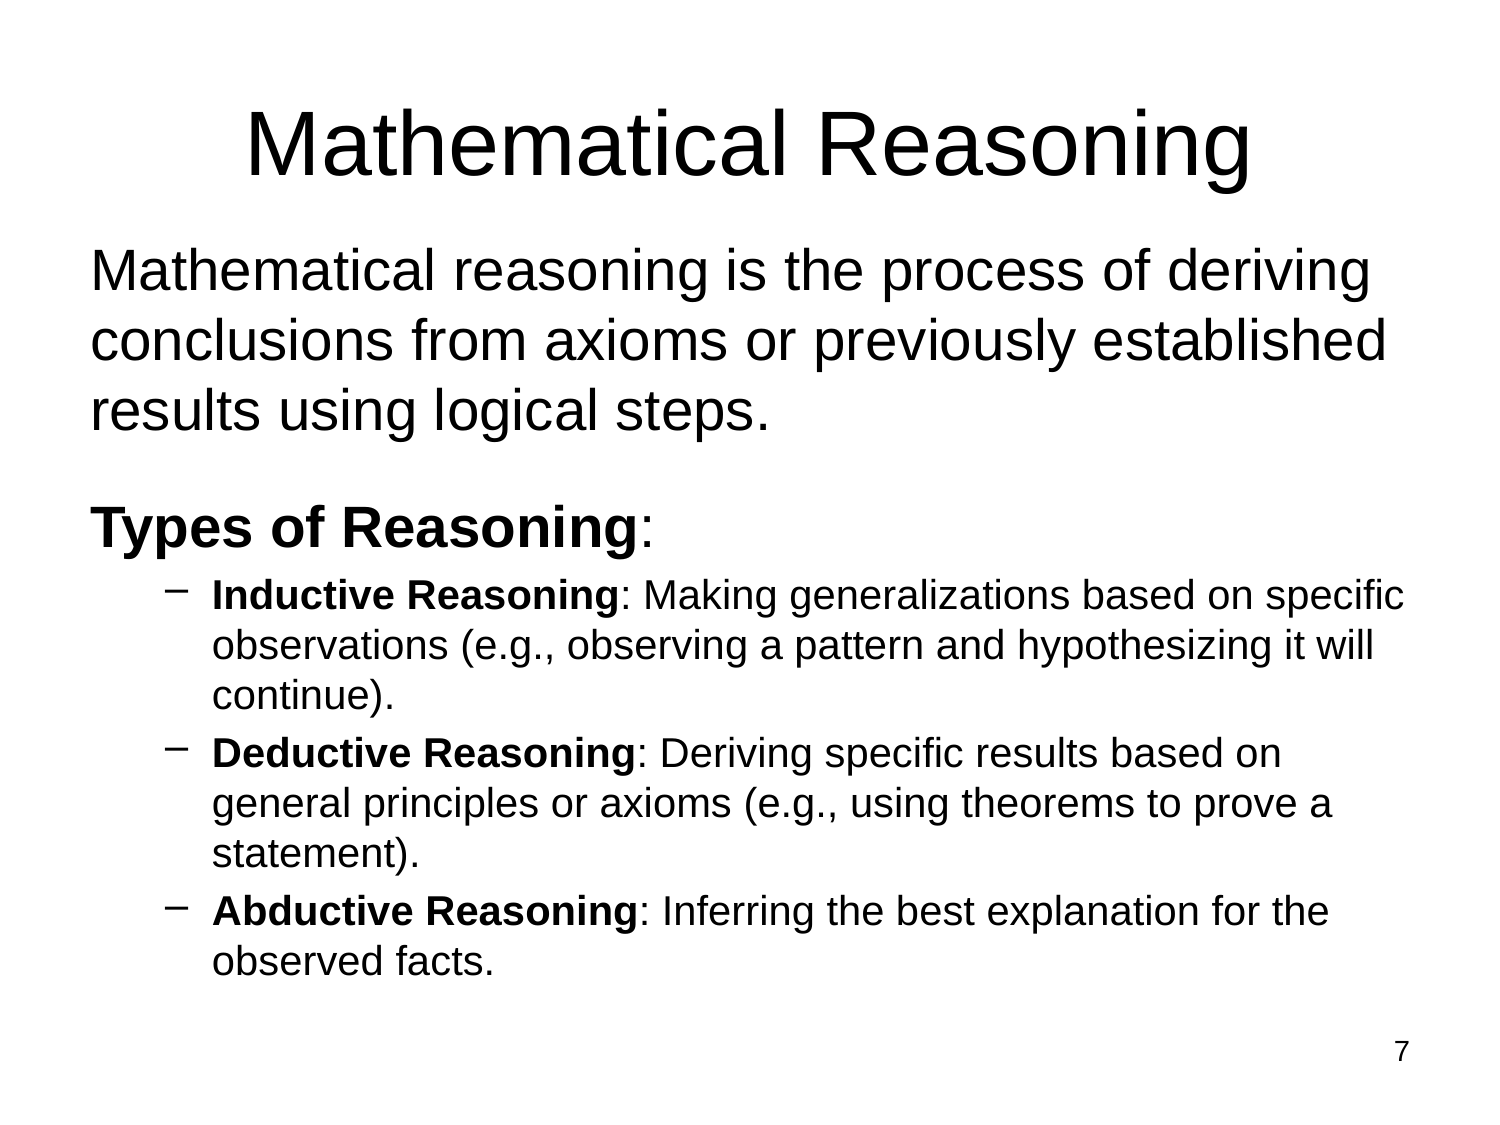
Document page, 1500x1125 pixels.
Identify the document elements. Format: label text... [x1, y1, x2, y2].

list Mathematical reasoning is the process of deriving conclusions from axioms or previously established results using logical steps. Types of Reasoning: Inductive Reasoning: Making generalizations based on specific observations (e.g., observing a pattern and hypothesizing it will continue). Deductive Reasoning: Deriving specific results based on general principles or axioms (e.g., using theorems to prove a statement). Abductive Reasoning: Inferring the best explanation for the observed facts. [75, 224, 1425, 968]
title Mathematical Reasoning [75, 45, 1425, 224]
slide_number 7 [1074, 1024, 1425, 1103]
